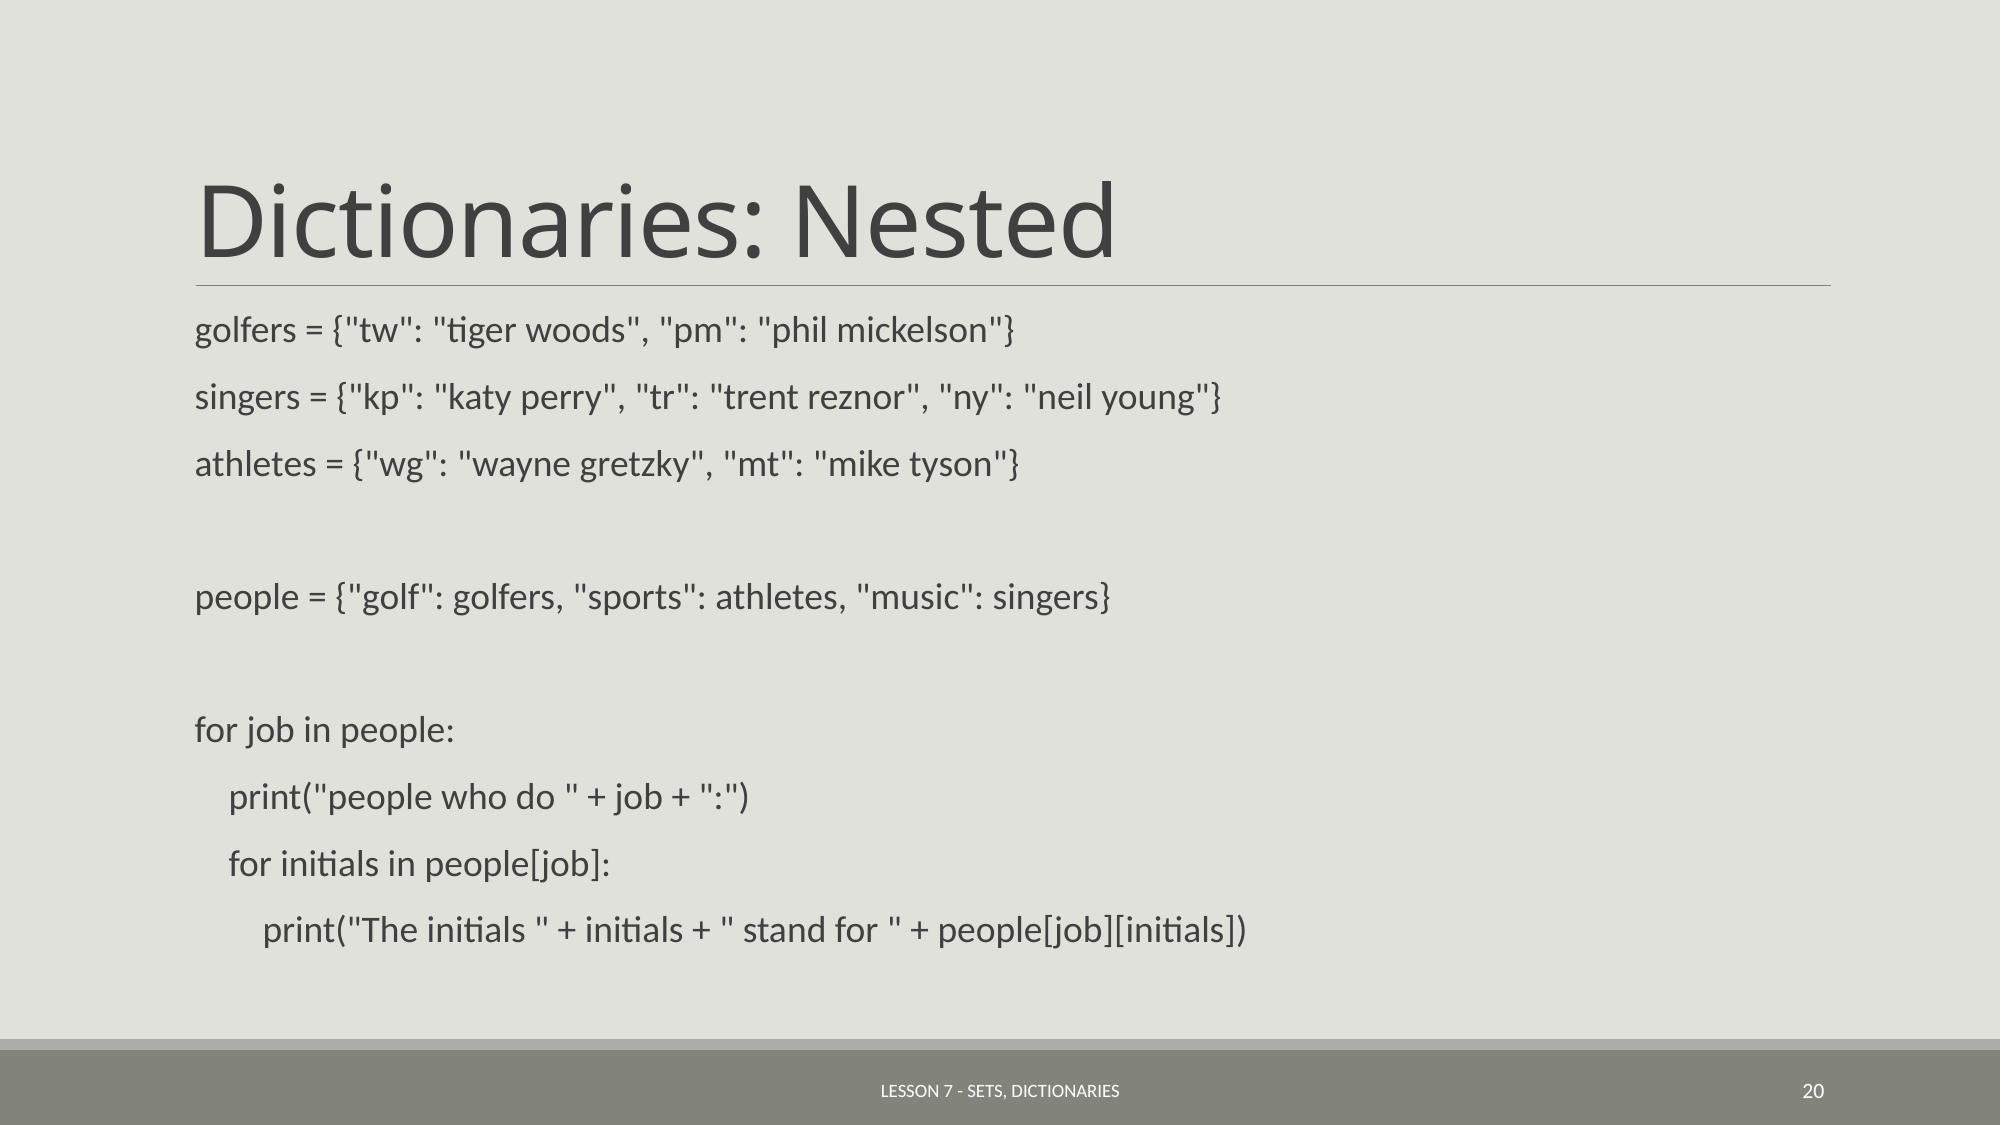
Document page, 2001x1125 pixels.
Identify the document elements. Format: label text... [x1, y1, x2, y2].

slide_number 20 [1624, 1059, 1840, 1120]
title Dictionaries: Nested [180, 47, 1830, 285]
list golfers = {"tw": "tiger woods", "pm": "phil mickelson"} singers = {"kp": "katy perry", "tr": "trent reznor", "ny": "neil young"} athletes = {"wg": "wayne gretzky", "mt": "mike tyson"} people = {"golf": golfers, "sports": athletes, "music": singers} for job in people: print("people who do " + job + ":") for initials in people[job]: print("The initials " + initials + " stand for " + people[job][initials]) [180, 302, 1830, 963]
footer Lesson 7 - Sets, Dictionaries [604, 1059, 1396, 1120]
